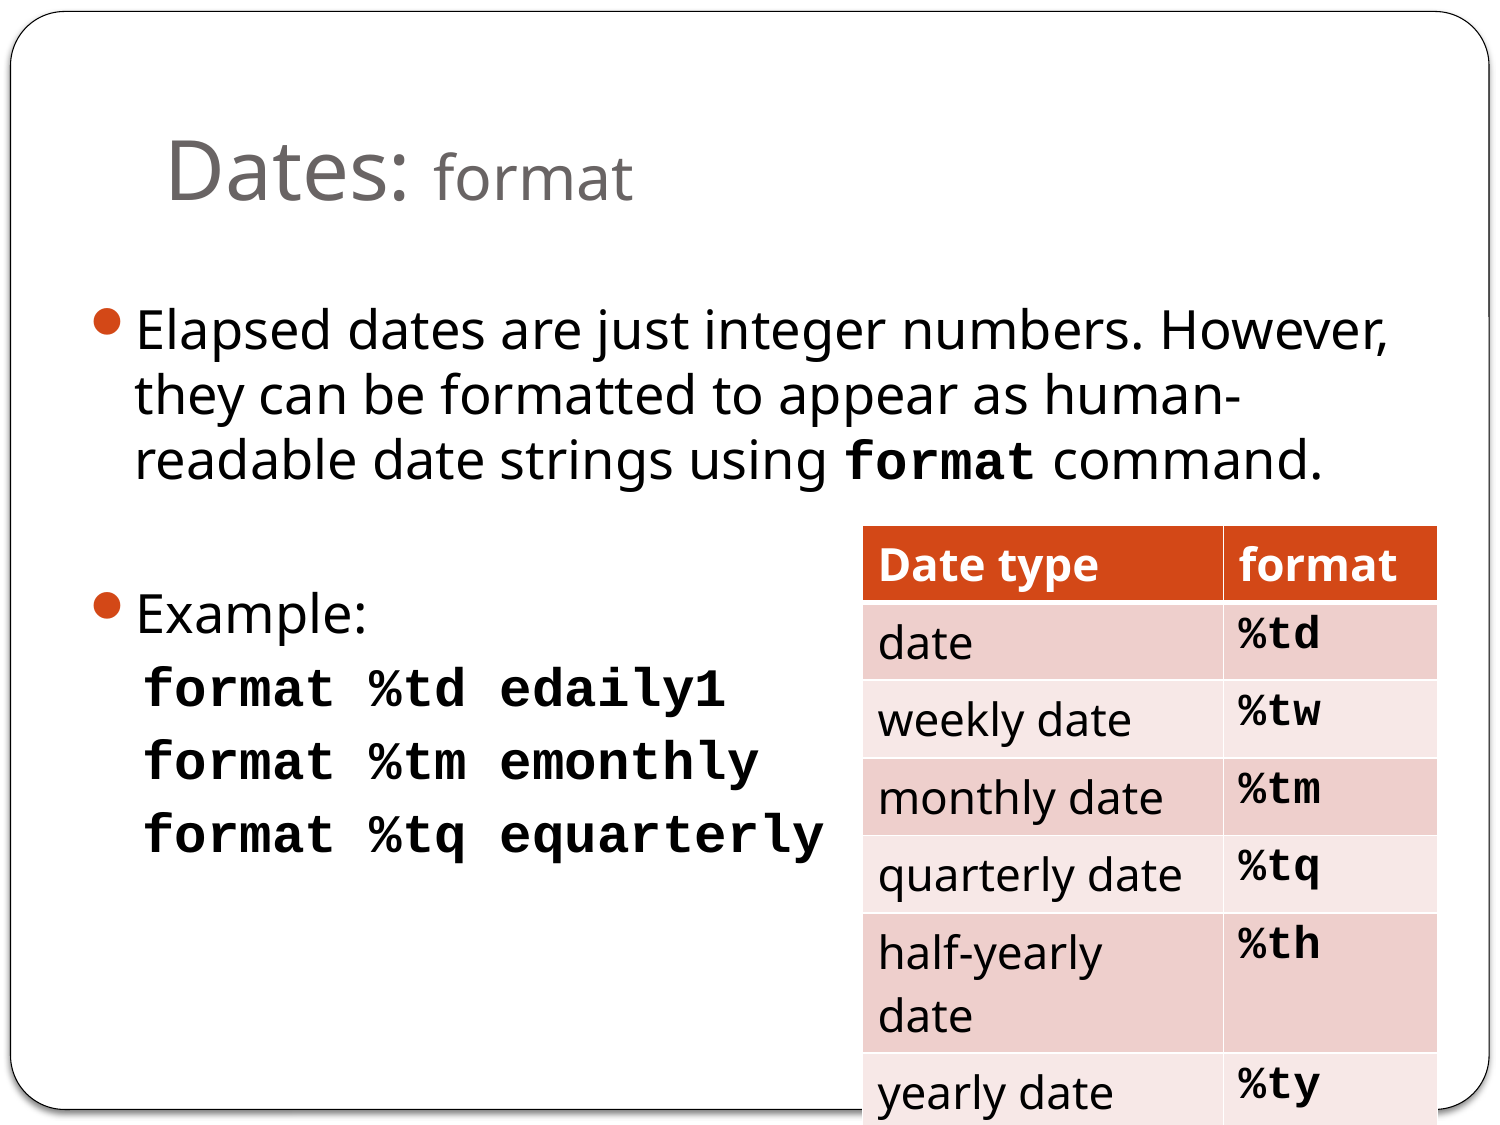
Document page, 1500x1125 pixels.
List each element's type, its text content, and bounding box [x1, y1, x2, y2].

table_cell date [863, 605, 1223, 679]
title Dates: format [150, 45, 1425, 233]
table_cell %td [1224, 605, 1437, 679]
table_header format [1224, 526, 1437, 600]
list Elapsed dates are just integer numbers. However, they can be formatted to appear as human-readable date strings using format command. Example: format %td edaily1 format %tm emonthly format %tq equarterly [75, 287, 1425, 1038]
table_cell yearly date [863, 1054, 1223, 1125]
table_header Date type [863, 526, 1223, 600]
table_cell %th [1224, 914, 1437, 1052]
table_cell half-yearly date [863, 914, 1223, 1052]
table_cell weekly date [863, 681, 1223, 757]
table_cell %tw [1224, 681, 1437, 757]
table_cell %tq [1224, 836, 1437, 912]
table_cell quarterly date [863, 836, 1223, 912]
table_cell monthly date [863, 759, 1223, 835]
table_cell %tm [1224, 759, 1437, 835]
table_cell %ty [1224, 1054, 1437, 1125]
